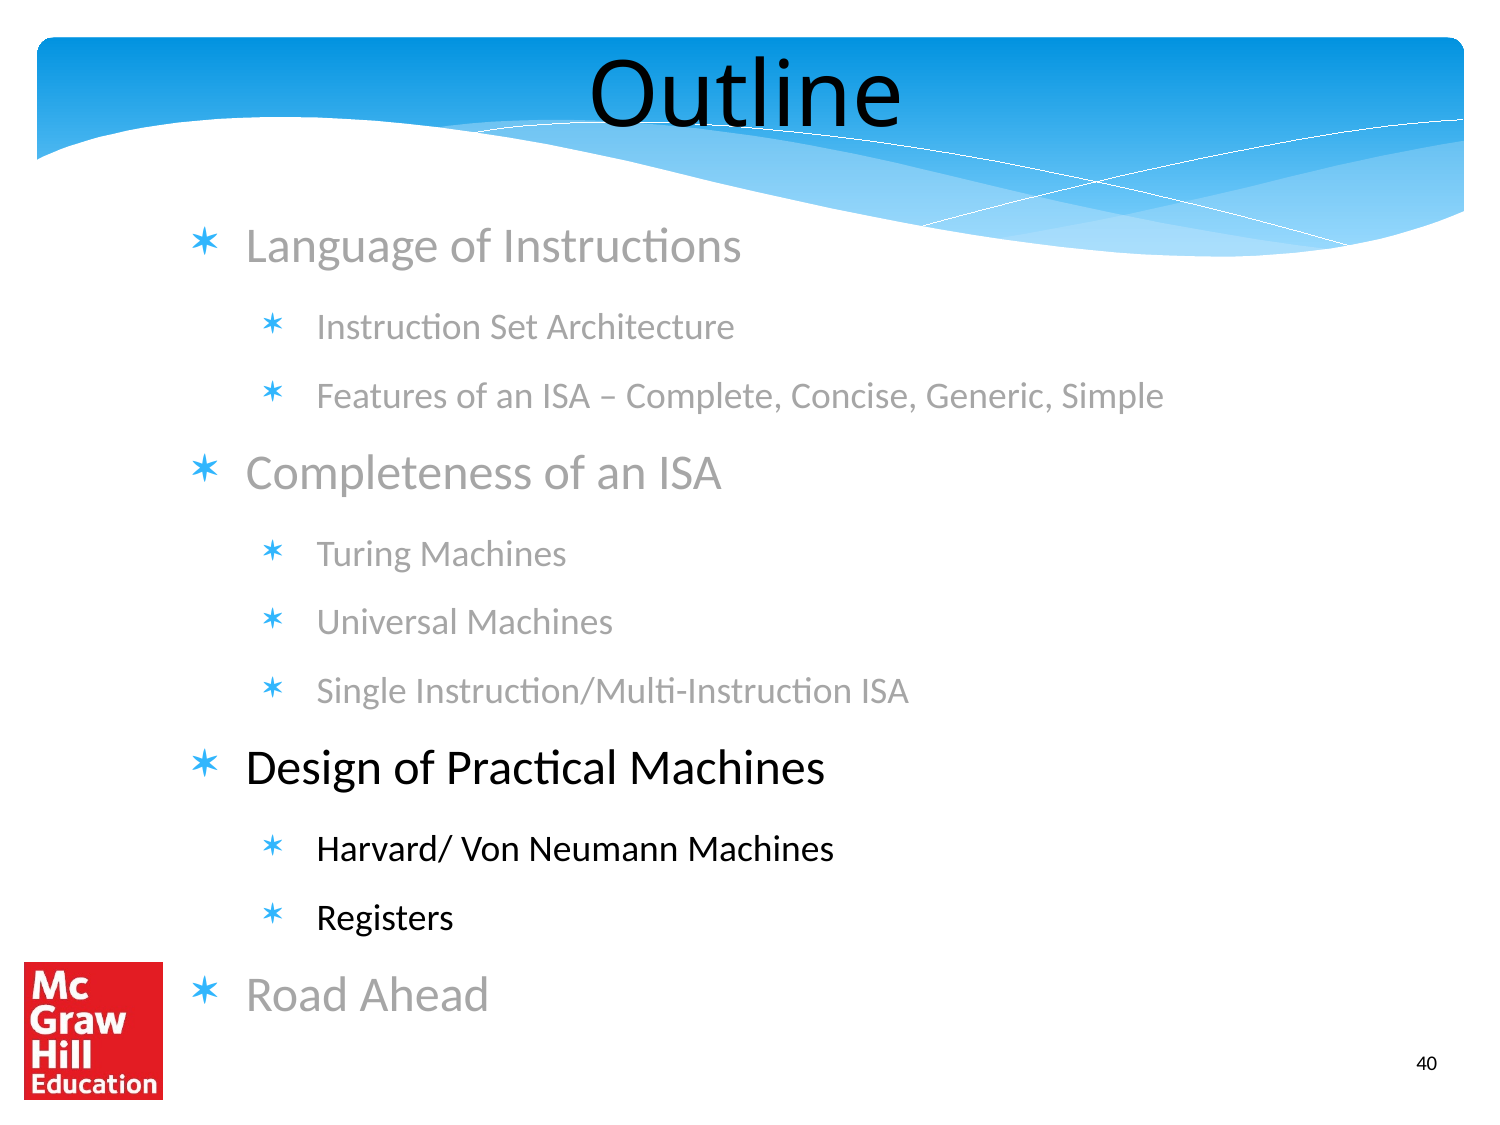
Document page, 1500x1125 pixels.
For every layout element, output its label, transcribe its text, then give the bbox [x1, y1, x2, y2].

title Outline [137, 12, 1355, 167]
list Language of Instructions Instruction Set Architecture Features of an ISA – Complete, Concise, Generic, Simple Completeness of an ISA Turing Machines Universal Machines Single Instruction/Multi-Instruction ISA Design of Practical Machines Harvard/ Von Neumann Machines Registers Road Ahead [174, 212, 1450, 1050]
text_box 40 [1401, 1042, 1494, 1103]
picture [24, 962, 163, 1101]
